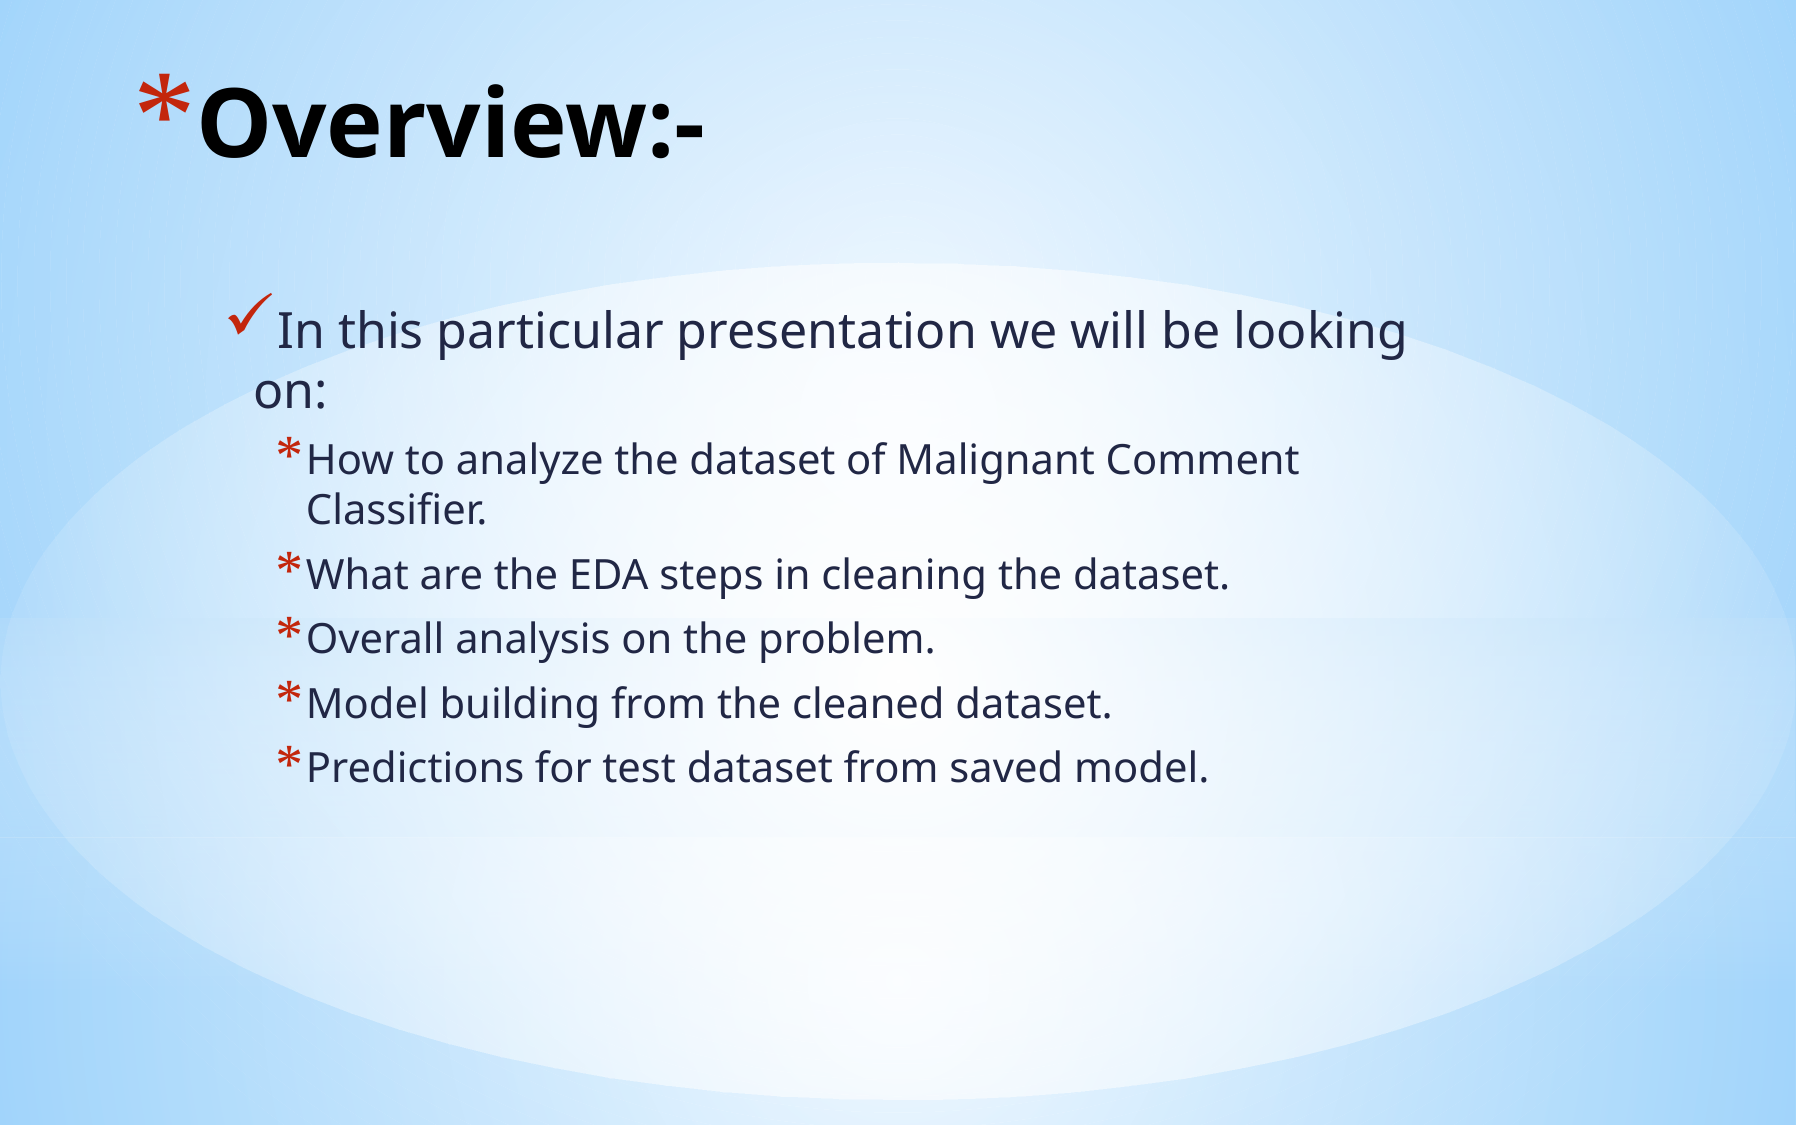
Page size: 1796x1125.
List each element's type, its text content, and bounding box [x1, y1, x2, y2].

list In this particular presentation we will be looking on: How to analyze the dataset of Malignant Comment Classifier. What are the EDA steps in cleaning the dataset. Overall analysis on the problem. Model building from the cleaned dataset. Predictions for test dataset from saved model. [200, 290, 1458, 861]
title Overview:- [0, 54, 721, 243]
